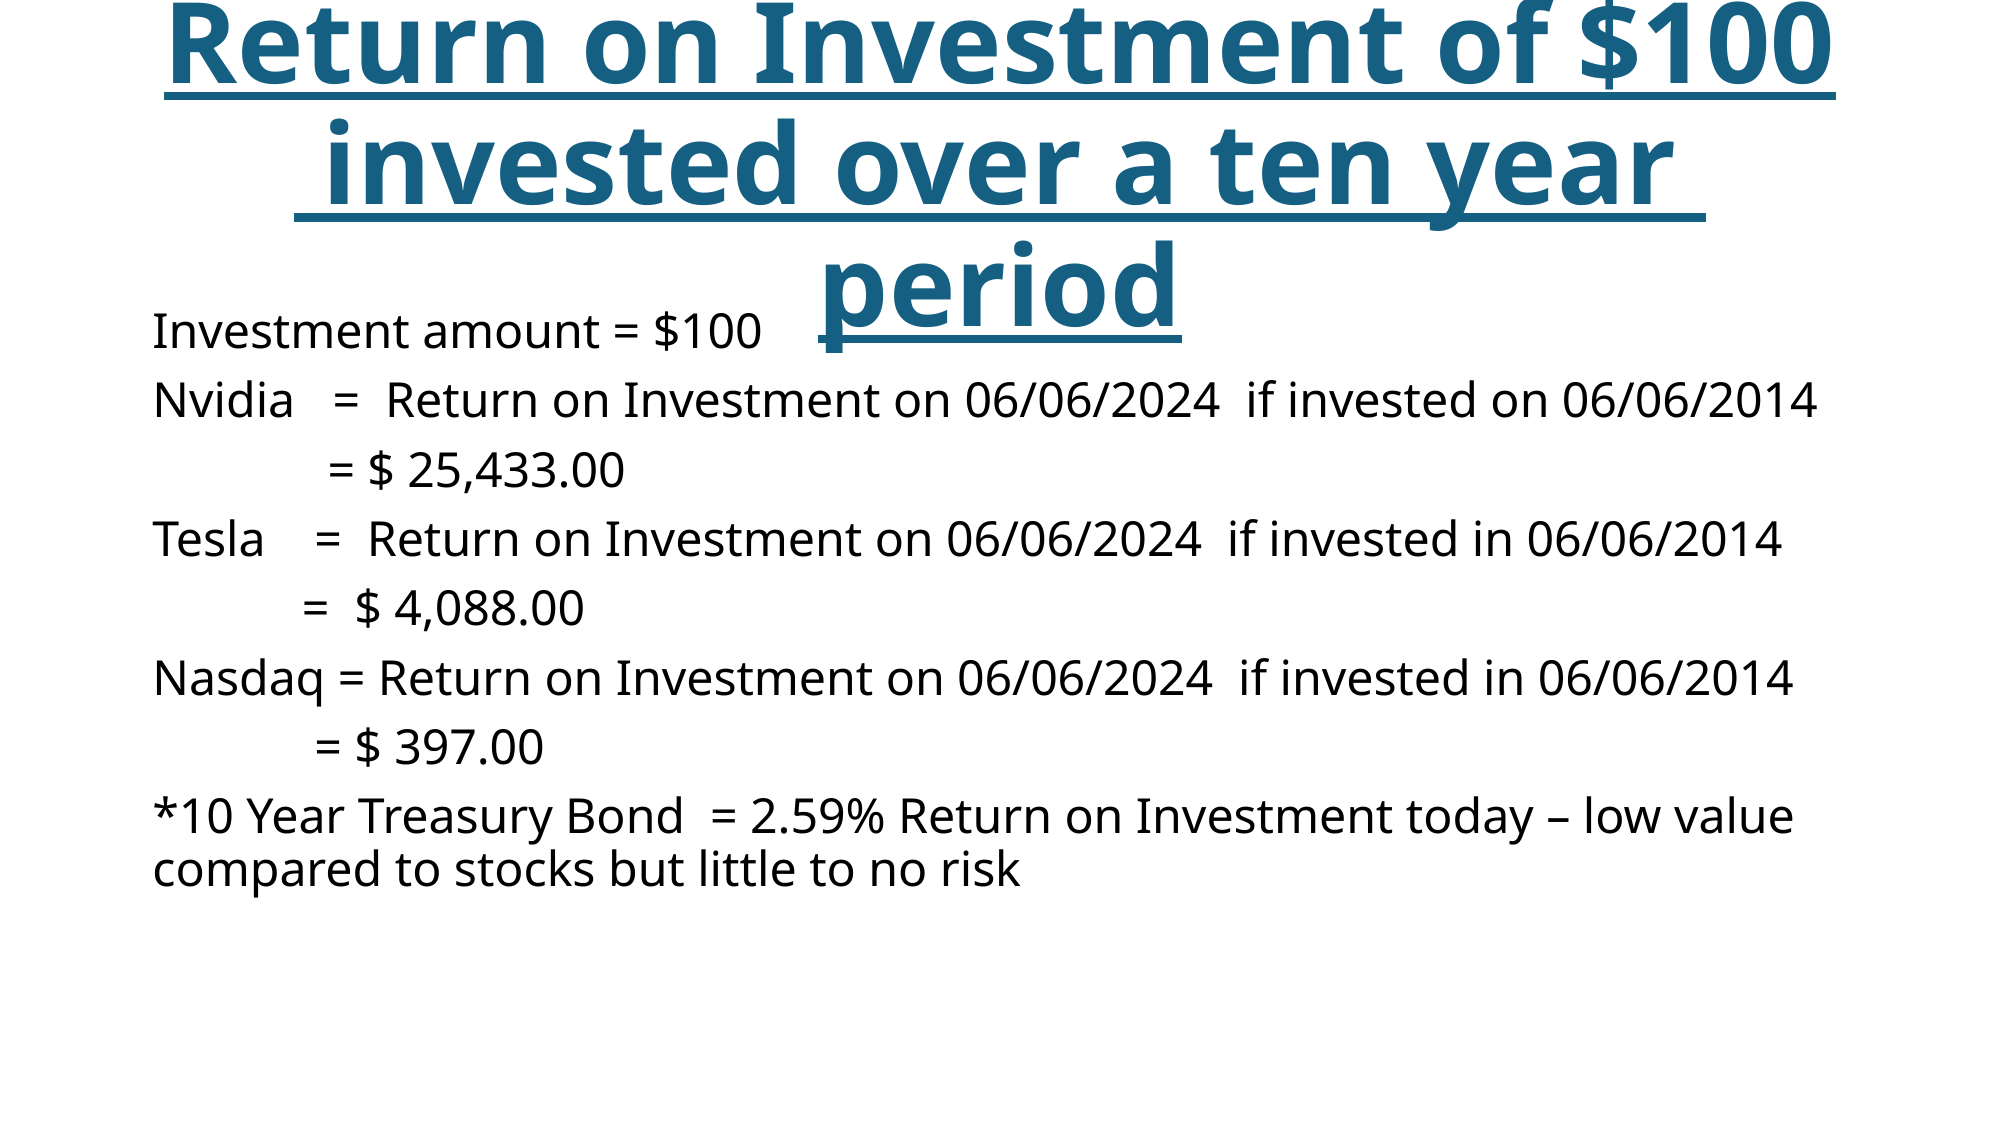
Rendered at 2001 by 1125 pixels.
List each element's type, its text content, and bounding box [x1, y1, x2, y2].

title Return on Investment of $100 invested over a ten year period [137, 59, 1863, 278]
list Investment amount = $100 Nvidia = Return on Investment on 06/06/2024 if invested on 06/06/2014 = $ 25,433.00 Tesla = Return on Investment on 06/06/2024 if invested in 06/06/2014 = $ 4,088.00 Nasdaq = Return on Investment on 06/06/2024 if invested in 06/06/2014 = $ 397.00 *10 Year Treasury Bond = 2.59% Return on Investment today – low value compared to stocks but little to no risk [137, 299, 1863, 1014]
